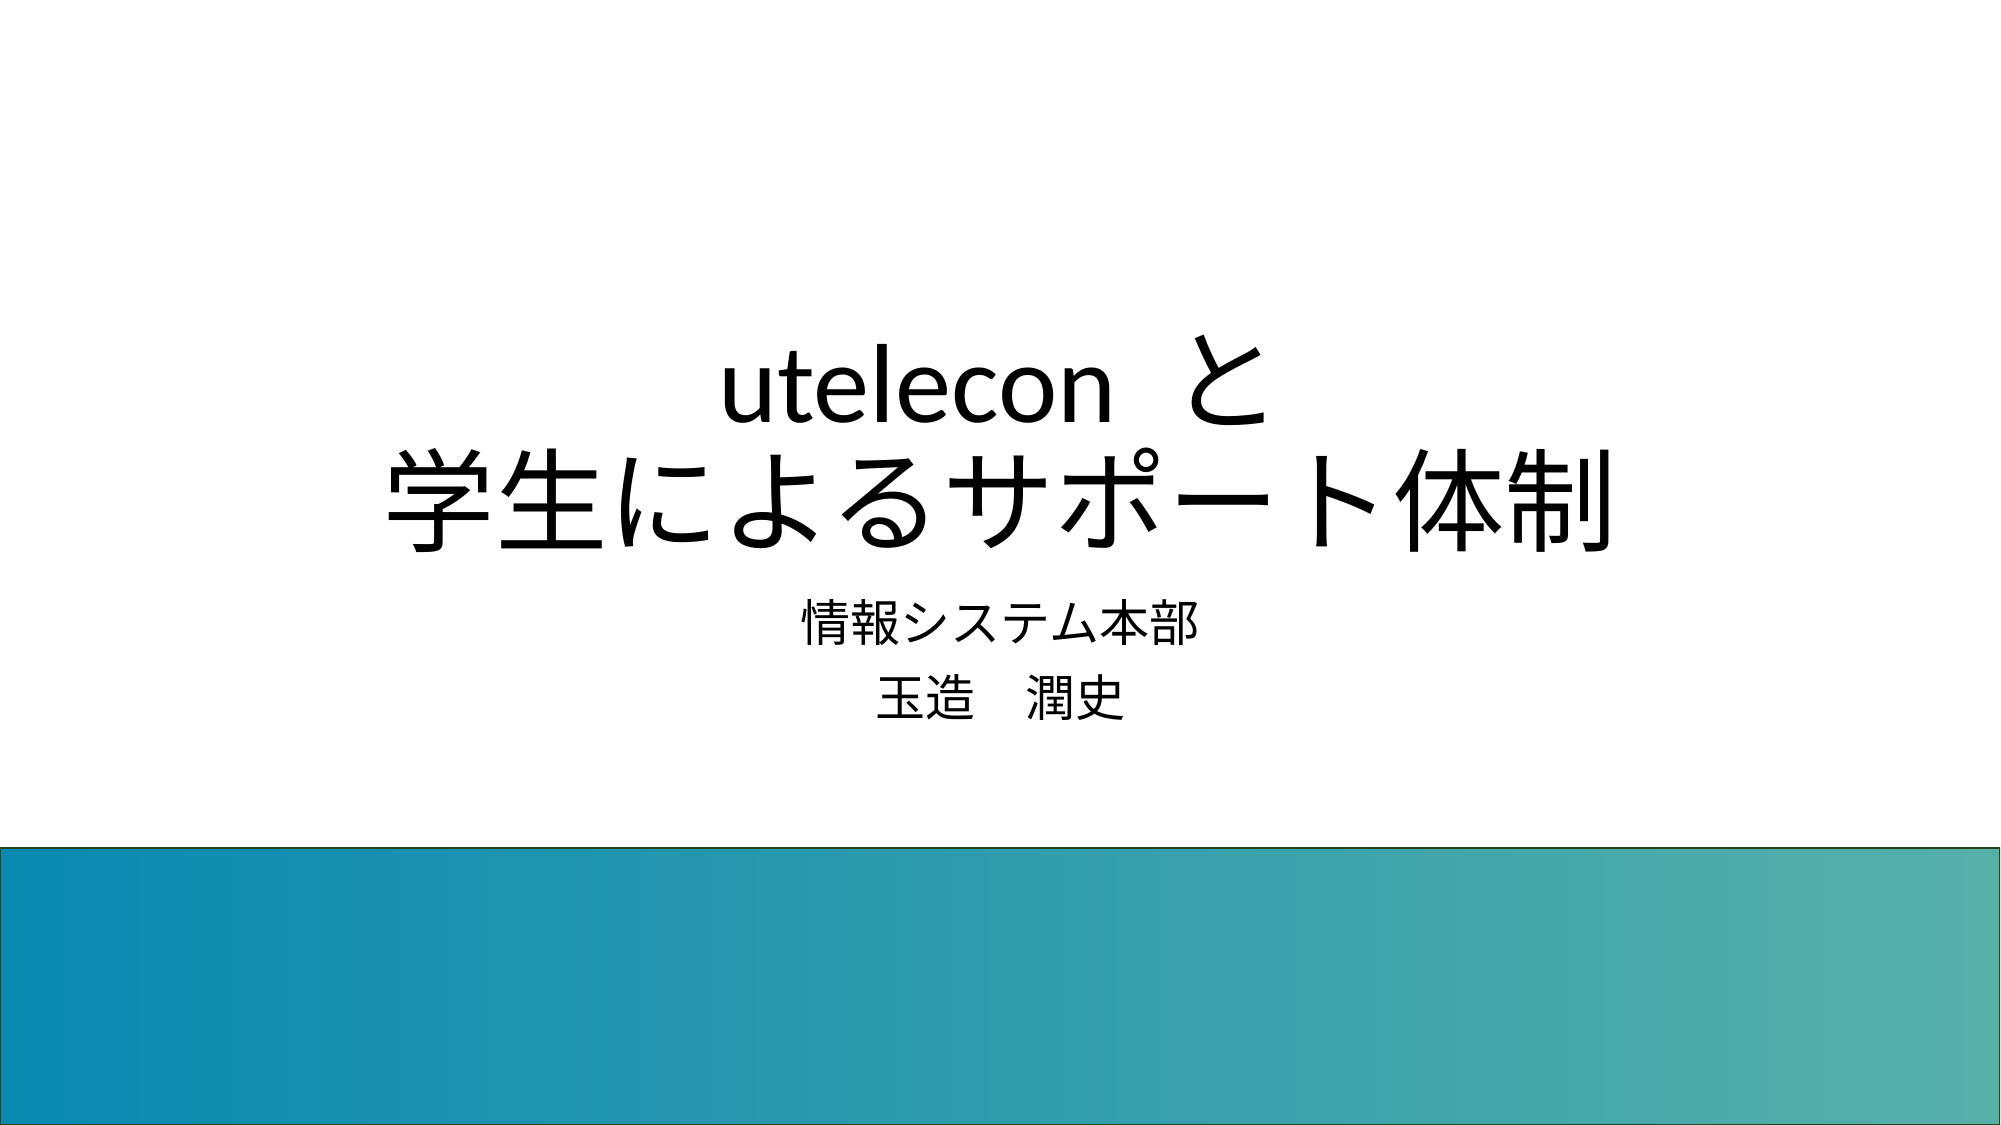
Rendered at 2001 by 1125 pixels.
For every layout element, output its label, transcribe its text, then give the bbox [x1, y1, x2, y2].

subtitle 情報システム本部 玉造 潤史 [249, 590, 1750, 863]
title utelecon と 学生によるサポート体制 [249, 184, 1750, 576]
